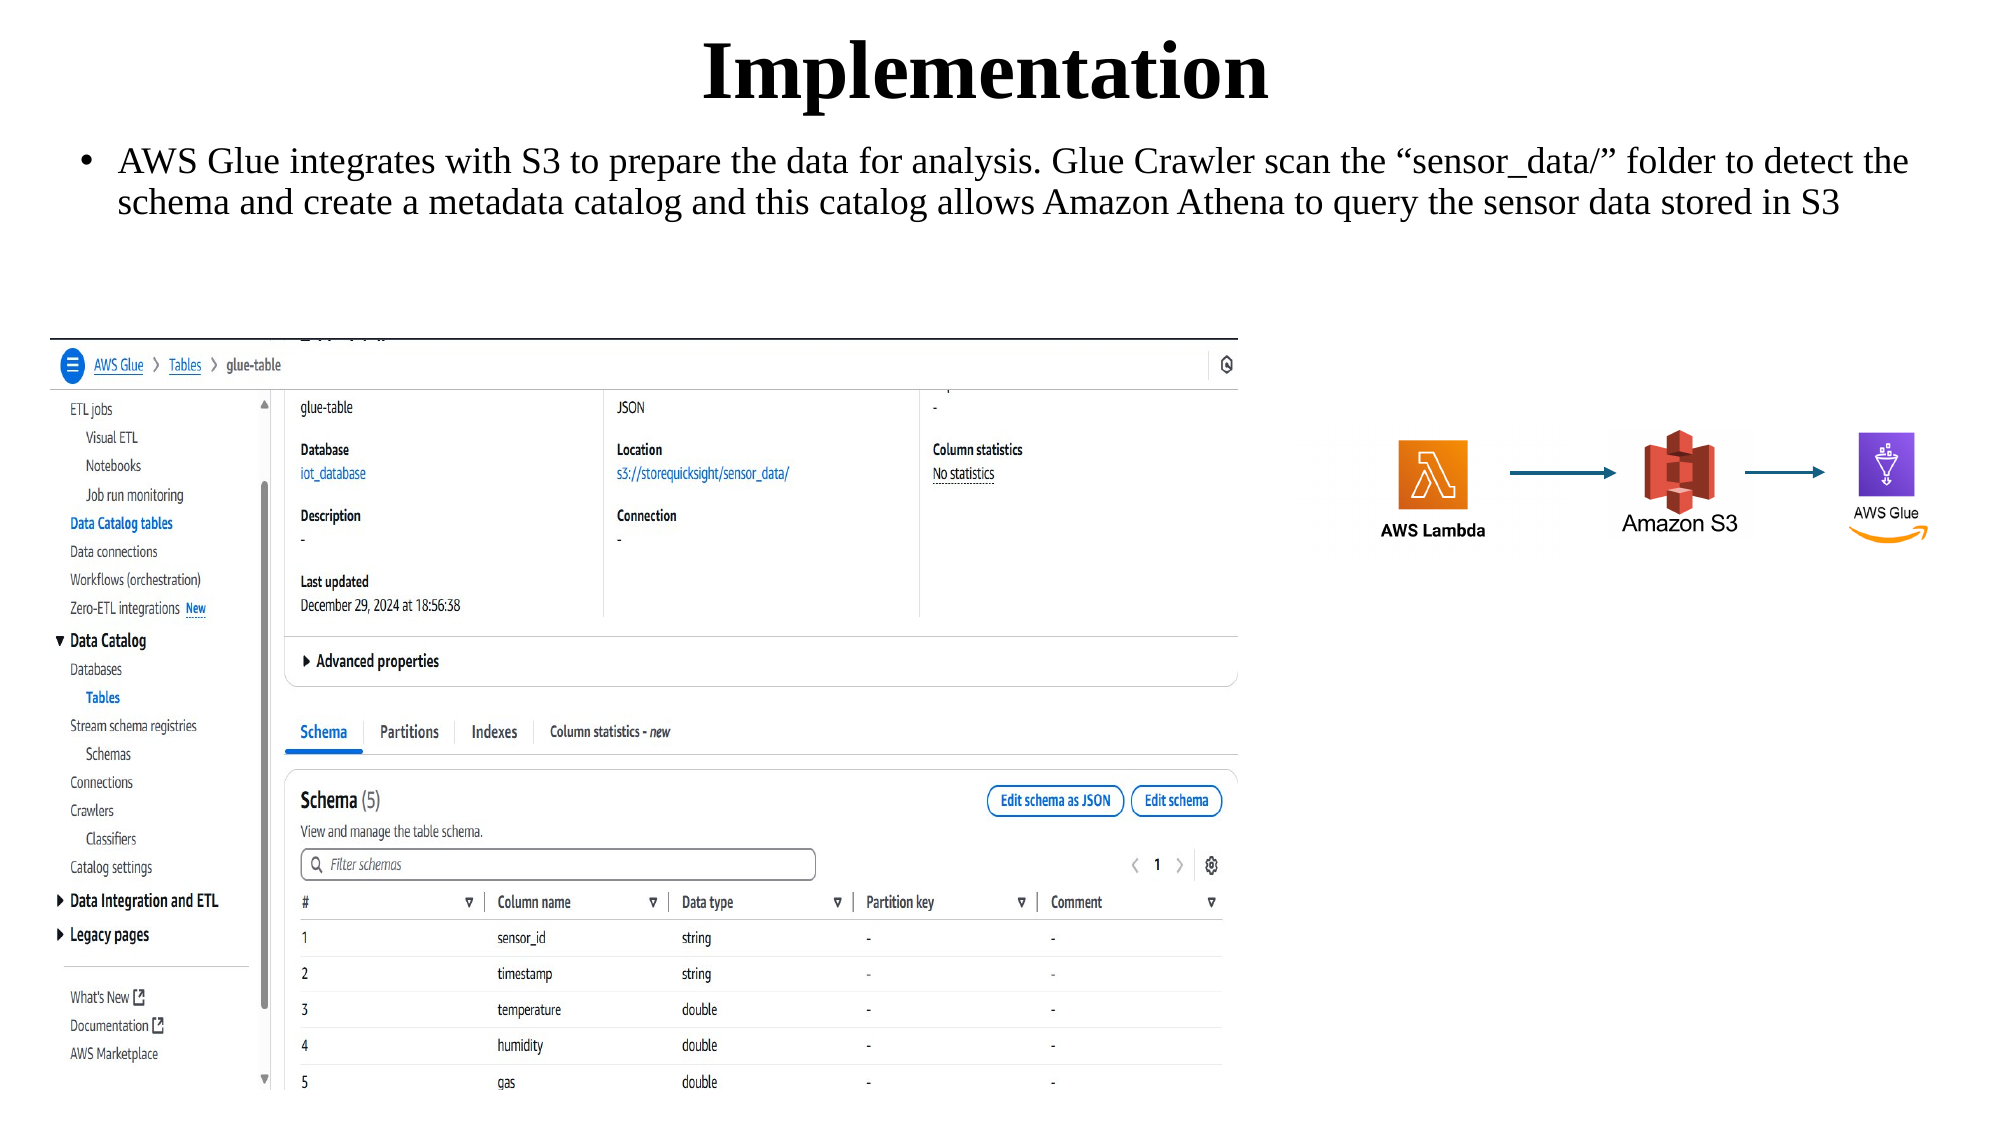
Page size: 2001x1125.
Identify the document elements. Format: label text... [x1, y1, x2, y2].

title Implementation [65, 3, 1970, 134]
picture [49, 338, 1238, 1090]
picture [1771, 409, 2000, 562]
list AWS Glue integrates with S3 to prepare the data for analysis. Glue Crawler scan the “sensor_data/” folder to detect the schema and create a metadata catalog and this catalog allows Amazon Athena to query the sensor data stored in S3 [65, 134, 1970, 1122]
picture [1605, 428, 1755, 541]
picture [1294, 416, 1572, 563]
